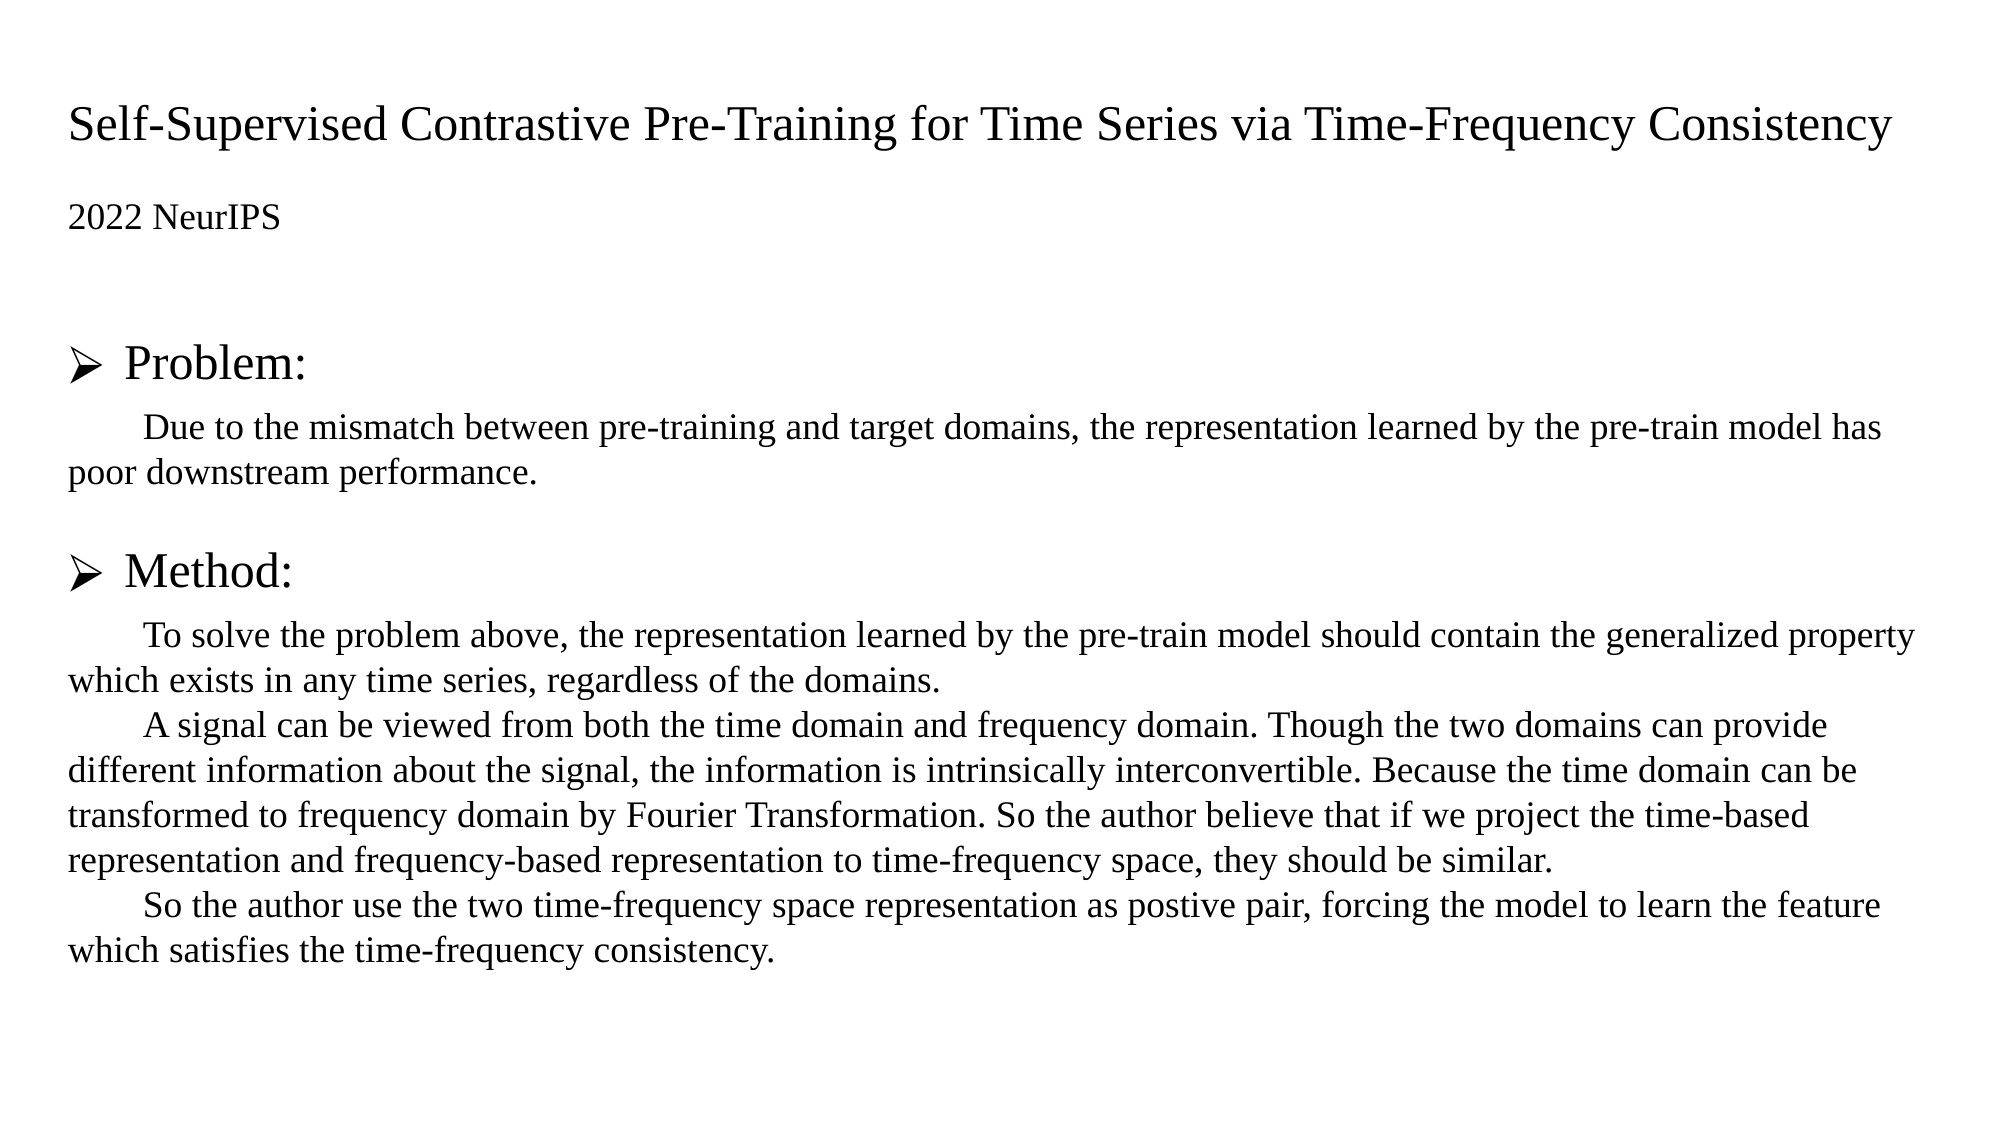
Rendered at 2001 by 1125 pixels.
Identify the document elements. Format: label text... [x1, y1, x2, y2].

text_box Self-Supervised Contrastive Pre-Training for Time Series via Time-Frequency Consistency [52, 83, 1935, 159]
text_box 2022 NeurIPS [52, 184, 920, 245]
text_box Problem: Due to the mismatch between pre-training and target domains, the representation learned by the pre-train model has poor downstream performance. Method: To solve the problem above, the representation learned by the pre-train model should contain the generalized property which exists in any time series, regardless of the domains. A signal can be viewed from both the time domain and frequency domain. Though the two domains can provide different information about the signal, the information is intrinsically interconvertible. Because the time domain can be transformed to frequency domain by Fourier Transformation. So the author believe that if we project the time-based representation and frequency-based representation to time-frequency space, they should be similar. So the author use the two time-frequency space representation as postive pair, forcing the model to learn the feature which satisfies the time-frequency consistency. [52, 322, 1963, 978]
